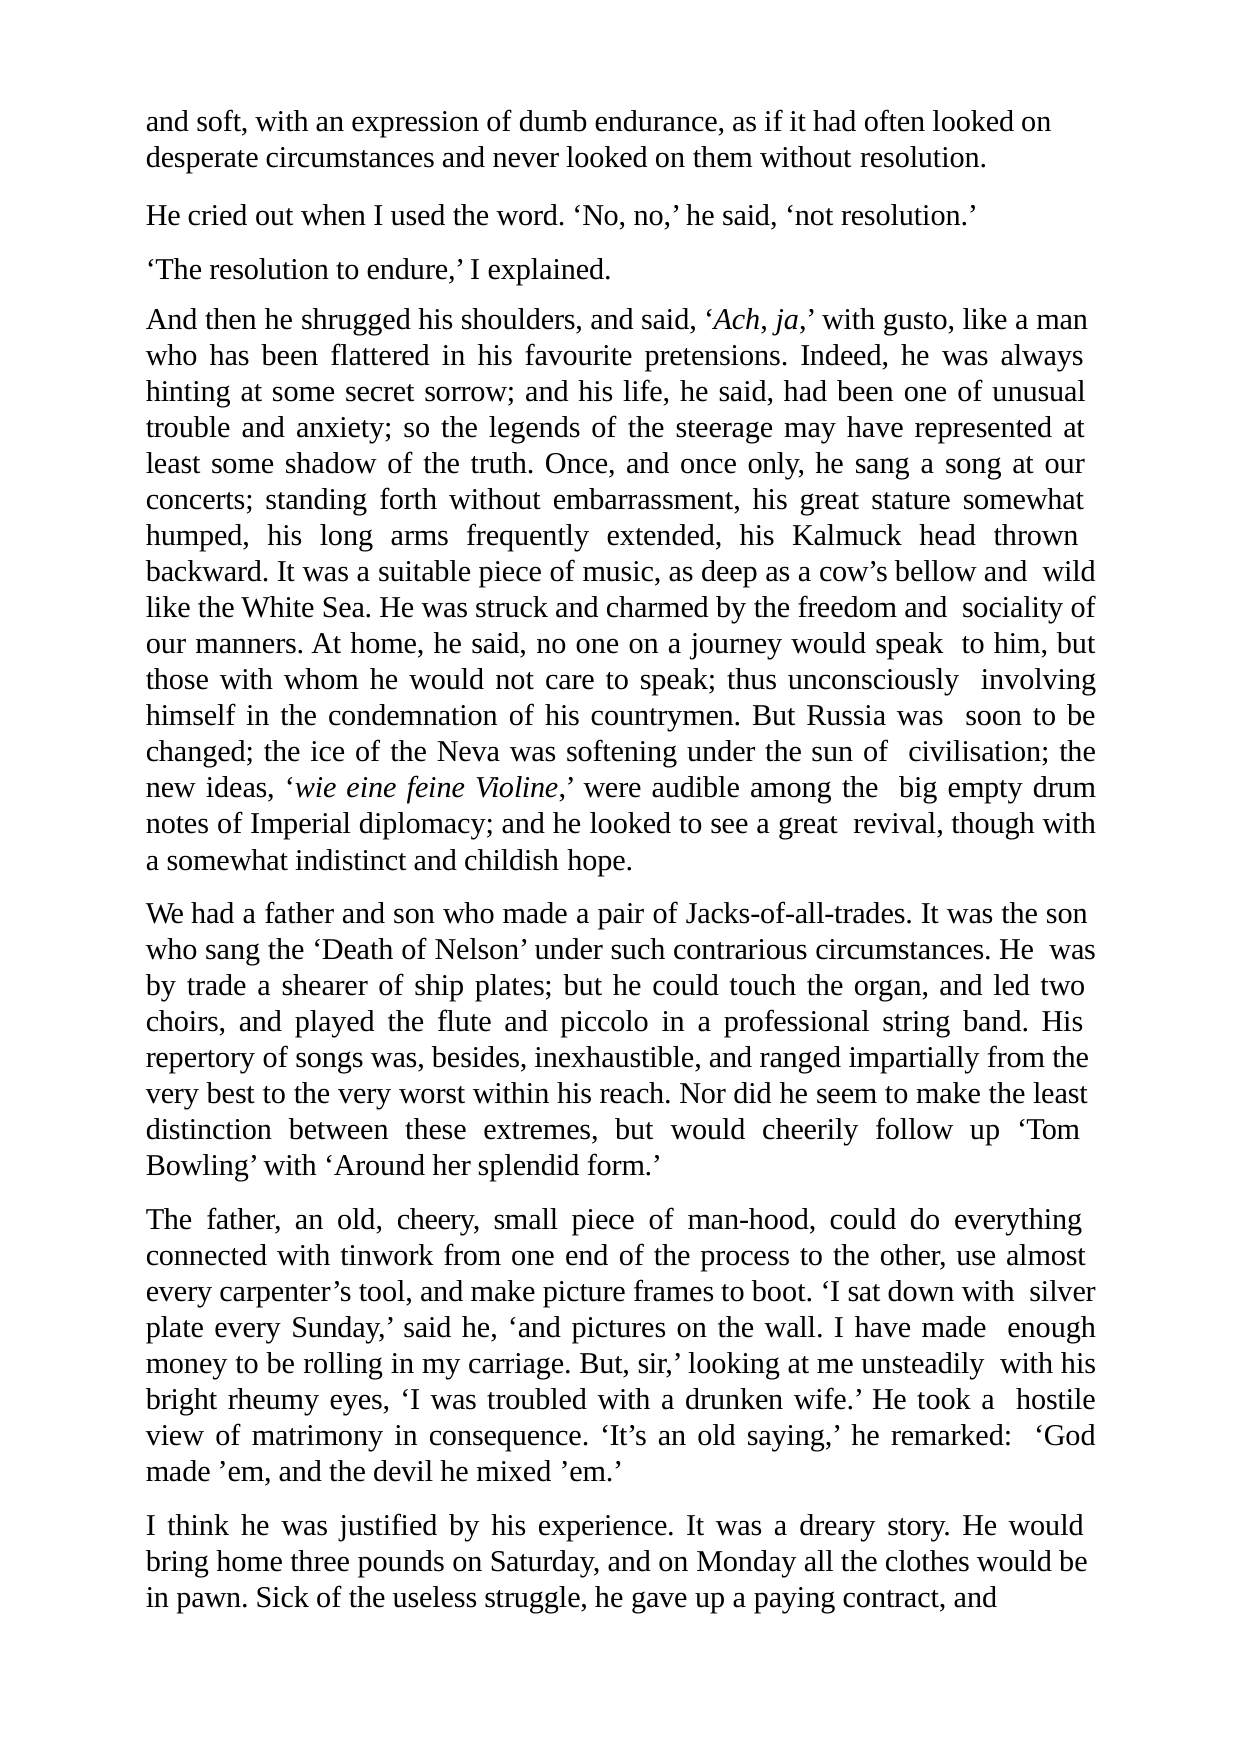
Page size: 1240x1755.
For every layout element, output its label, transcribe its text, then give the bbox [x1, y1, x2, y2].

text_box and soft, with an expression of dumb endurance, as if it had often looked on desperate circumstances and never looked on them without resolution. He cried out when I used the word. ‘No, no,’ he said, ‘not resolution.’ ‘The resolution to endure,’ I explained. And then he shrugged his shoulders, and said, ‘Ach, ja,’ with gusto, like a man who has been flattered in his favourite pretensions. Indeed, he was always hinting at some secret sorrow; and his life, he said, had been one of unusual trouble and anxiety; so the legends of the steerage may have represented at least some shadow of the truth. Once, and once only, he sang a song at our concerts; standing forth without embarrassment, his great stature somewhat humped, his long arms frequently extended, his Kalmuck head thrown backward. It was a suitable piece of music, as deep as a cow’s bellow and wild like the White Sea. He was struck and charmed by the freedom and sociality of our manners. At home, he said, no one on a journey would speak to him, but those with whom he would not care to speak; thus unconsciously involving himself in the condemnation of his countrymen. But Russia was soon to be changed; the ice of the Neva was softening under the sun of civilisation; the new ideas, ‘wie eine feine Violine,’ were audible among the big empty drum notes of Imperial diplomacy; and he looked to see a great revival, though with a somewhat indistinct and childish hope. We had a father and son who made a pair of Jacks-of-all-trades. It was the son who sang the ‘Death of Nelson’ under such contrarious circumstances. He was by trade a shearer of ship plates; but he could touch the organ, and led two choirs, and played the flute and piccolo in a professional string band. His repertory of songs was, besides, inexhaustible, and ranged impartially from the very best to the very worst within his reach. Nor did he seem to make the least distinction between these extremes, but would cheerily follow up ‘Tom Bowling’ with ‘Around her splendid form.’ The father, an old, cheery, small piece of man-hood, could do everything connected with tinwork from one end of the process to the other, use almost every carpenter’s tool, and make picture frames to boot. ‘I sat down with silver plate every Sunday,’ said he, ‘and pictures on the wall. I have made enough money to be rolling in my carriage. But, sir,’ looking at me unsteadily with his bright rheumy eyes, ‘I was troubled with a drunken wife.’ He took a hostile view of matrimony in consequence. ‘It’s an old saying,’ he remarked: ‘God made ’em, and the devil he mixed ’em.’ I think he was justified by his experience. It was a dreary story. He would bring home three pounds on Saturday, and on Monday all the clothes would be in pawn. Sick of the useless struggle, he gave up a paying contract, and [143, 98, 1097, 1614]
